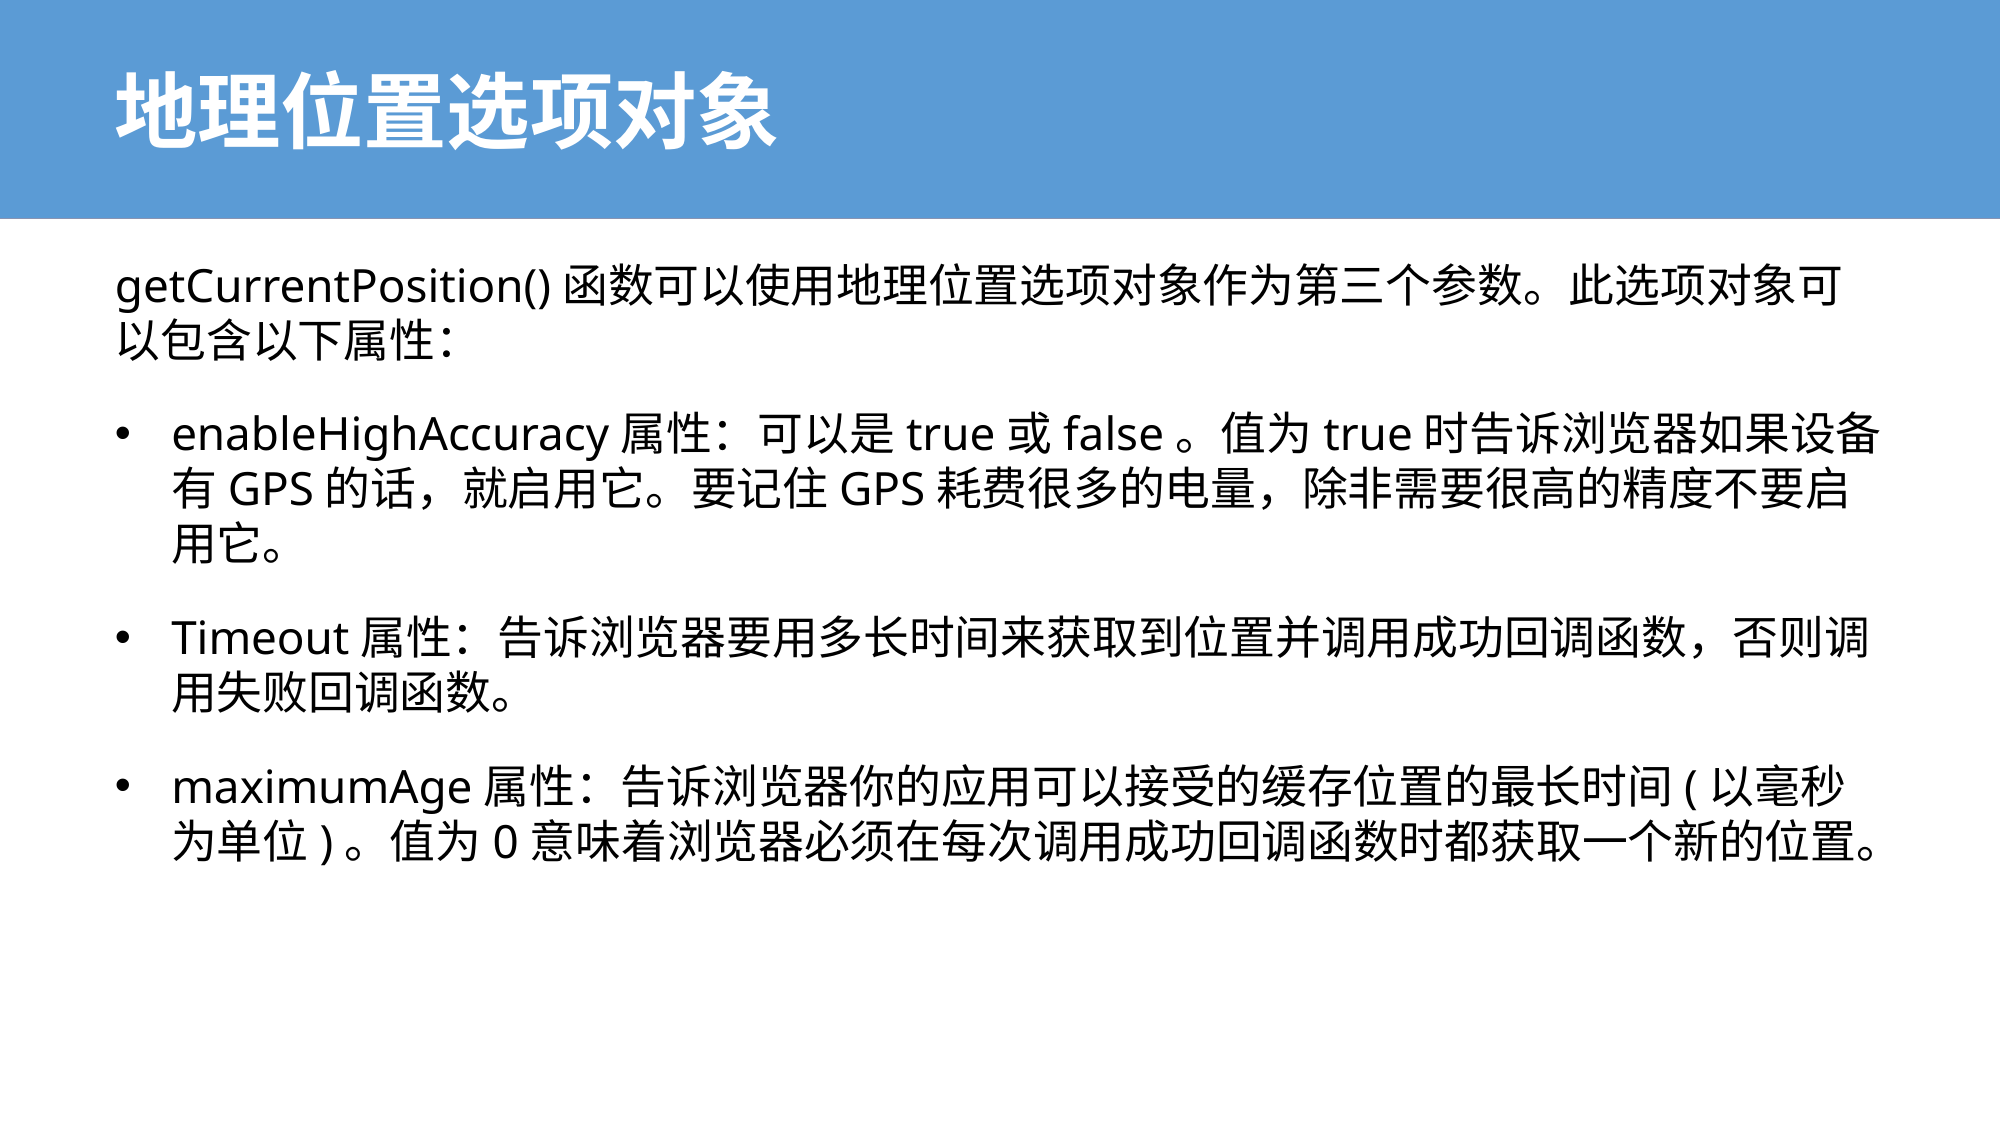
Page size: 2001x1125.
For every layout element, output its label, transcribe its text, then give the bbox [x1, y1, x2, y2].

title 地理位置选项对象 [99, 0, 1863, 219]
list getCurrentPosition()函数可以使用地理位置选项对象作为第三个参数。此选项对象可以包含以下属性： enableHighAccuracy属性：可以是true或false。值为true时告诉浏览器如果设备有GPS的话，就启用它。要记住GPS耗费很多的电量，除非需要很高的精度不要启用它。 Timeout属性：告诉浏览器要用多长时间来获取到位置并调用成功回调函数，否则调用失败回调函数。 maximumAge属性：告诉浏览器你的应用可以接受的缓存位置的最长时间(以毫秒为单位)。值为0意味着浏览器必须在每次调用成功回调函数时都获取一个新的位置。 [99, 248, 1900, 1099]
